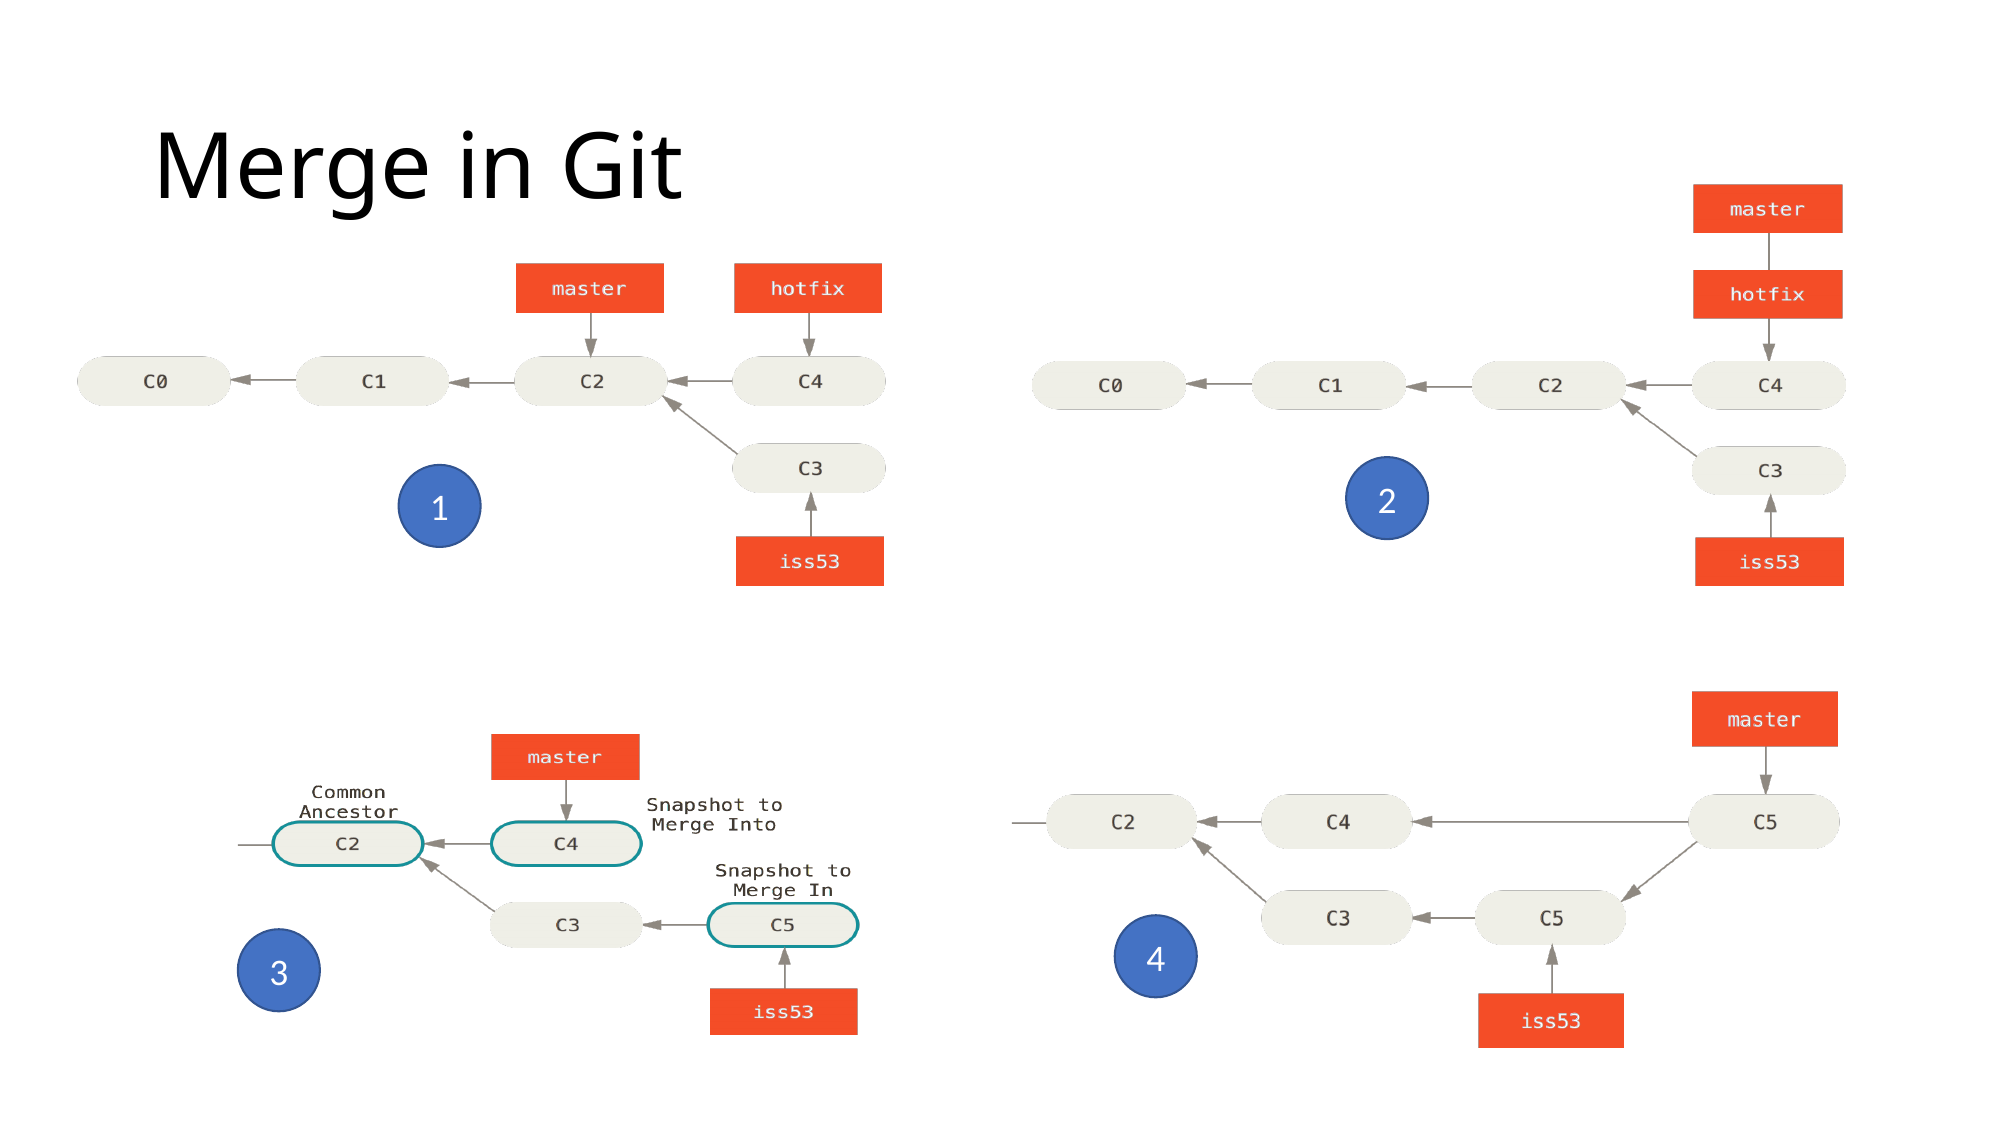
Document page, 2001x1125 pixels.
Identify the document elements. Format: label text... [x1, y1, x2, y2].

picture [55, 247, 906, 602]
picture [1011, 168, 1863, 1066]
title Merge in Git [137, 59, 1863, 278]
picture [237, 637, 878, 1050]
